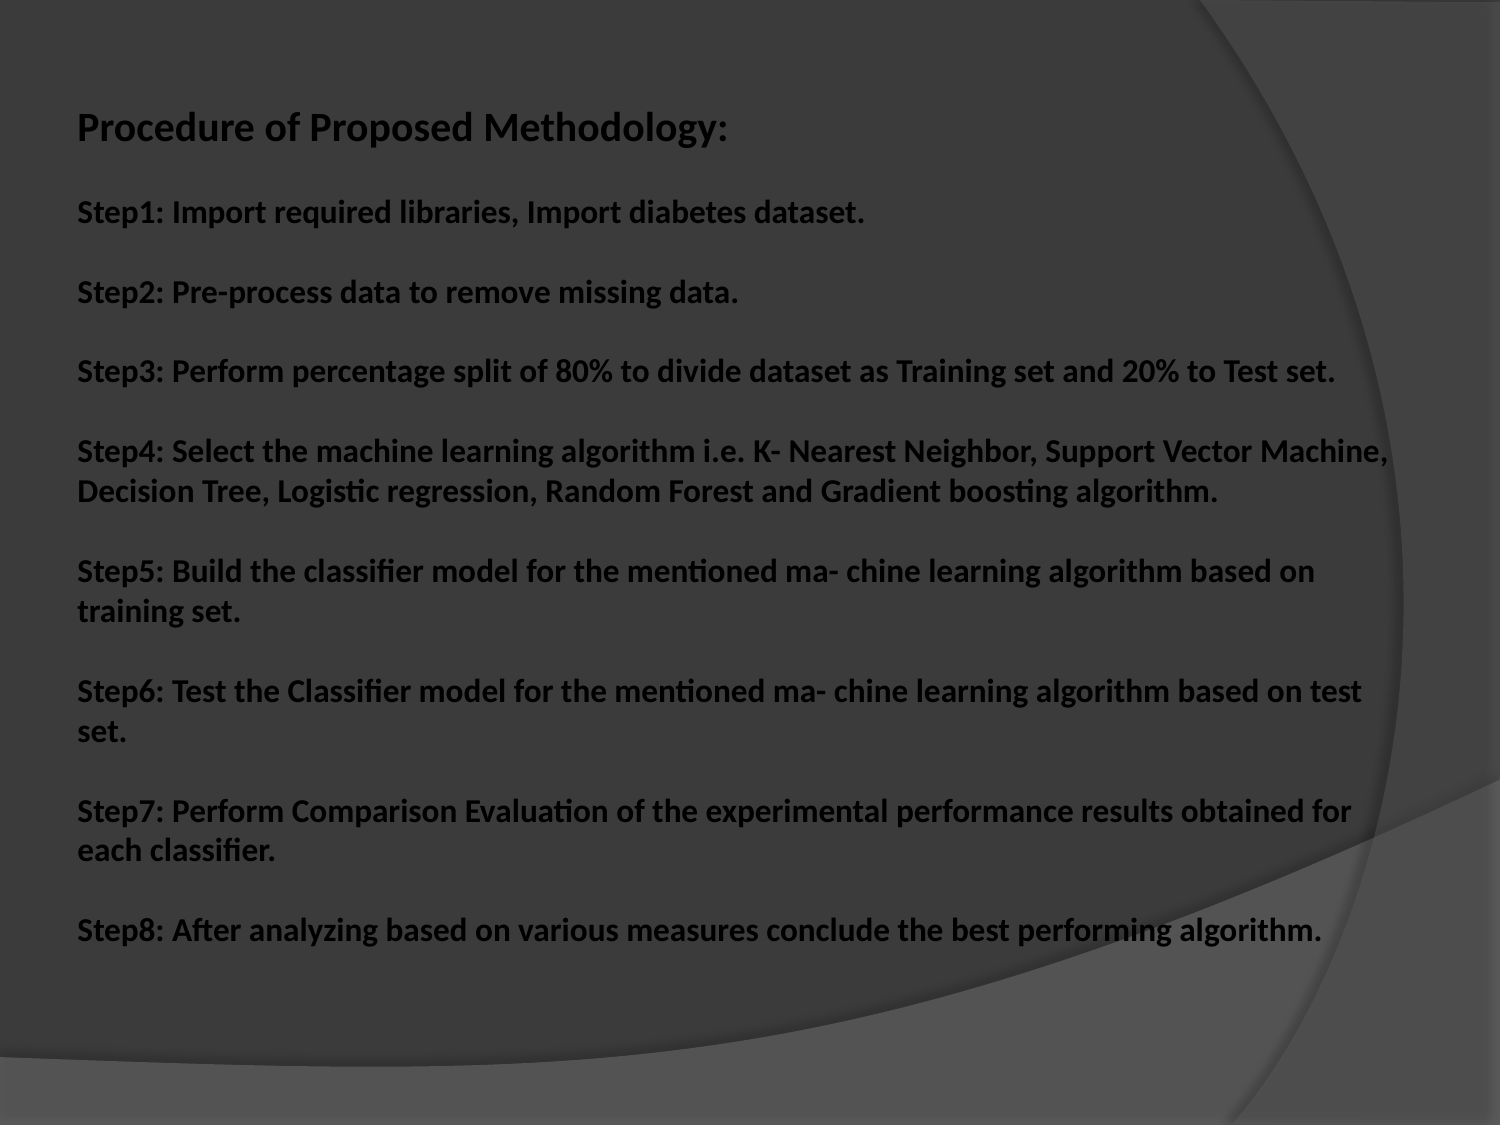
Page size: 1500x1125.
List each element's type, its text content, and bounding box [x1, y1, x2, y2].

text_box Procedure of Proposed Methodology: Step1: Import required libraries, Import diabetes dataset. Step2: Pre-process data to remove missing data. Step3: Perform percentage split of 80% to divide dataset as Training set and 20% to Test set. Step4: Select the machine learning algorithm i.e. K- Nearest Neighbor, Support Vector Machine, Decision Tree, Logistic regression, Random Forest and Gradient boosting algorithm. Step5: Build the classifier model for the mentioned ma- chine learning algorithm based on training set. Step6: Test the Classifier model for the mentioned ma- chine learning algorithm based on test set. Step7: Perform Comparison Evaluation of the experimental performance results obtained for each classifier. Step8: After analyzing based on various measures conclude the best performing algorithm. [62, 92, 1413, 956]
